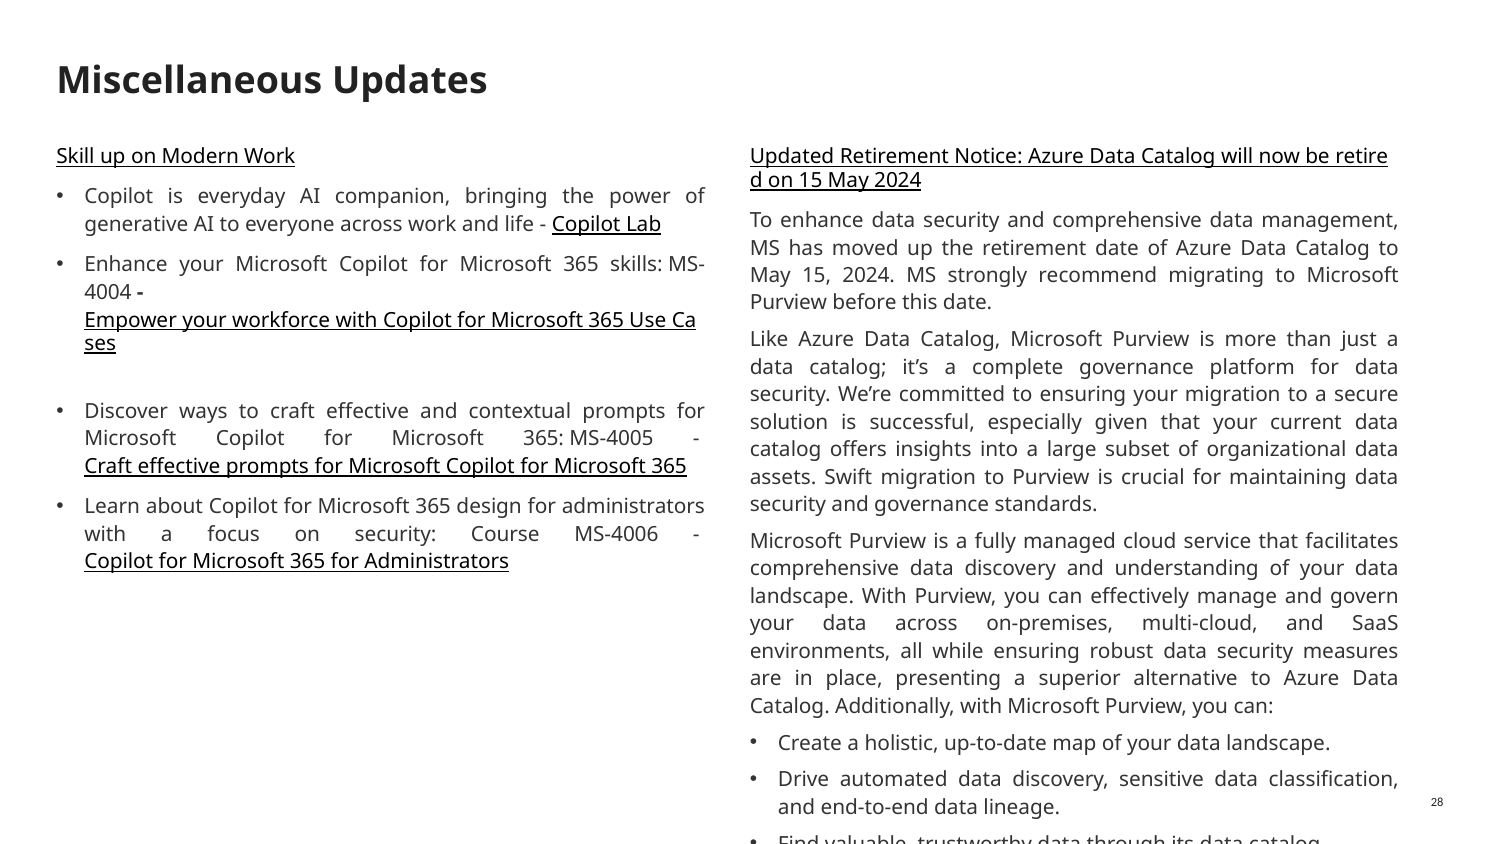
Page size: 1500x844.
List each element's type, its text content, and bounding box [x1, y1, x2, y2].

list Skill up on Modern Work Copilot is everyday AI companion, bringing the power of generative AI to everyone across work and life - Copilot Lab Enhance your Microsoft Copilot for Microsoft 365 skills: MS-4004 - Empower your workforce with Copilot for Microsoft 365 Use Cases Discover ways to craft effective and contextual prompts for Microsoft Copilot for Microsoft 365: MS-4005 - Craft effective prompts for Microsoft Copilot for Microsoft 365 Learn about Copilot for Microsoft 365 design for administrators with a focus on security: Course MS-4006 - Copilot for Microsoft 365 for Administrators [56, 140, 706, 497]
text_box Updated Retirement Notice: Azure Data Catalog will now be retired on 15 May 2024 To enhance data security and comprehensive data management, MS has moved up the retirement date of Azure Data Catalog to May 15, 2024. MS strongly recommend migrating to Microsoft Purview before this date. Like Azure Data Catalog, Microsoft Purview is more than just a data catalog; it’s a complete governance platform for data security. We’re committed to ensuring your migration to a secure solution is successful, especially given that your current data catalog offers insights into a large subset of organizational data assets. Swift migration to Purview is crucial for maintaining data security and governance standards. Microsoft Purview is a fully managed cloud service that facilitates comprehensive data discovery and understanding of your data landscape. With Purview, you can effectively manage and govern your data across on-premises, multi-cloud, and SaaS environments, all while ensuring robust data security measures are in place, presenting a superior alternative to Azure Data Catalog. Additionally, with Microsoft Purview, you can: Create a holistic, up-to-date map of your data landscape. Drive automated data discovery, sensitive data classification, and end-to-end data lineage. Find valuable, trustworthy data through its data catalog. [749, 140, 1399, 809]
title Miscellaneous Updates [56, 56, 1444, 113]
